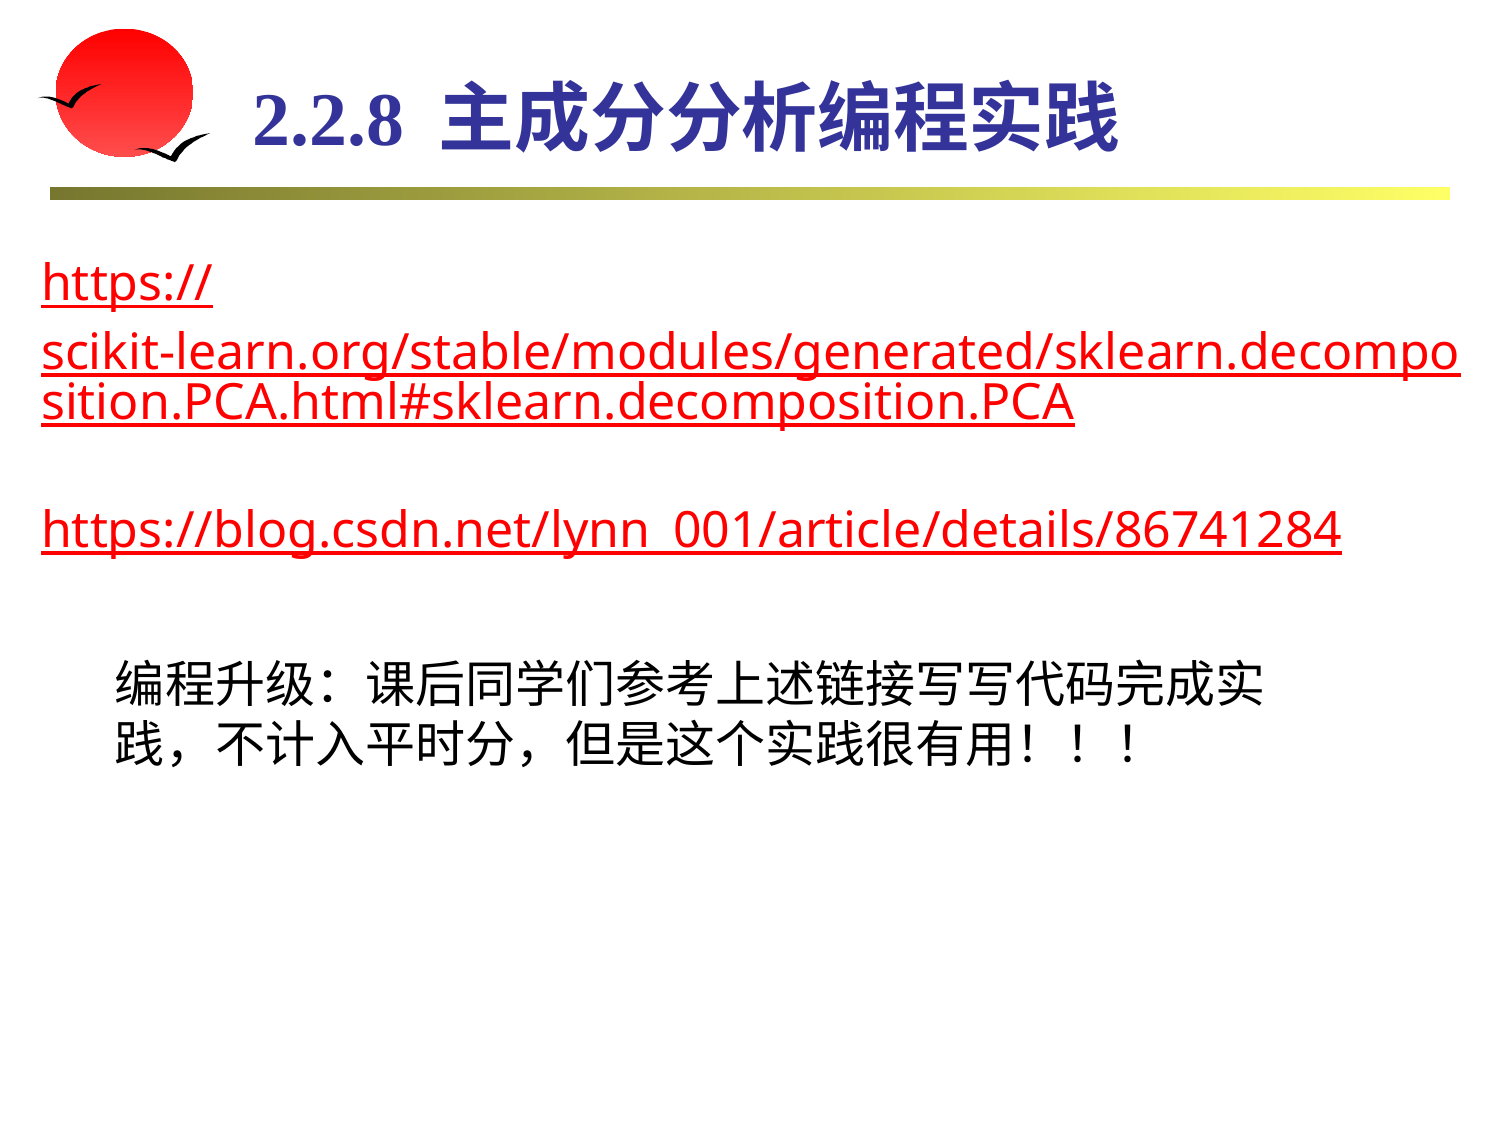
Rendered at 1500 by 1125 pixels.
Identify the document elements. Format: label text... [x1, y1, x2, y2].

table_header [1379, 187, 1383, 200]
text_box 编程升级：课后同学们参考上述链接写写代码完成实践，不计入平时分，但是这个实践很有用！！！ [100, 645, 1341, 780]
text_box https://scikit-learn.org/stable/modules/generated/sklearn.decomposition.PCA.html#sklearn.decomposition.PCA https://blog.csdn.net/lynn_001/article/details/86741284 [26, 243, 1497, 583]
title 2.2.8 主成分分析编程实践 [237, 50, 1450, 175]
